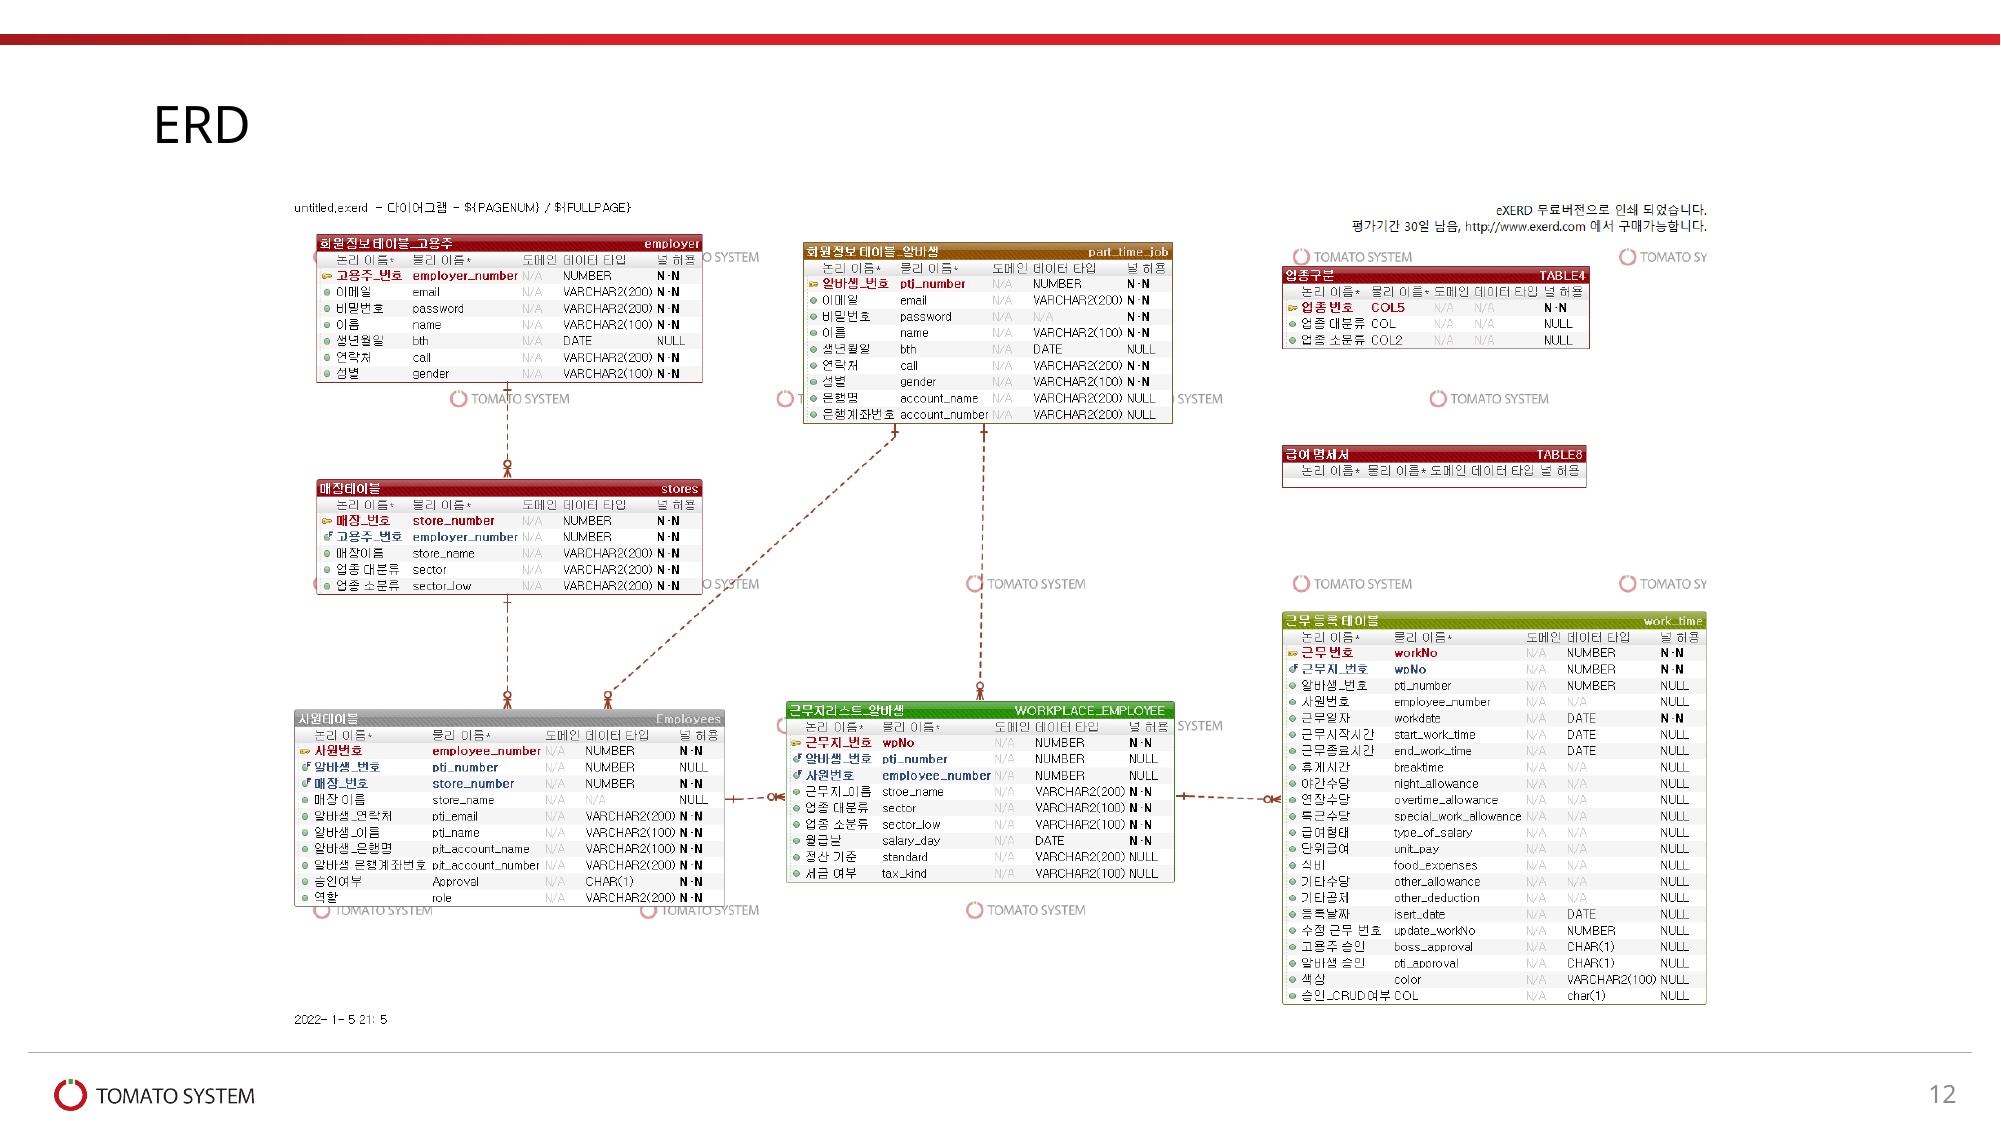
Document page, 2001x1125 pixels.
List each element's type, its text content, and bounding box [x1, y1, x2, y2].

picture [54, 1079, 254, 1111]
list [285, 193, 1715, 1034]
slide_number 12 [1550, 1065, 1972, 1125]
title ERD [137, 91, 737, 163]
